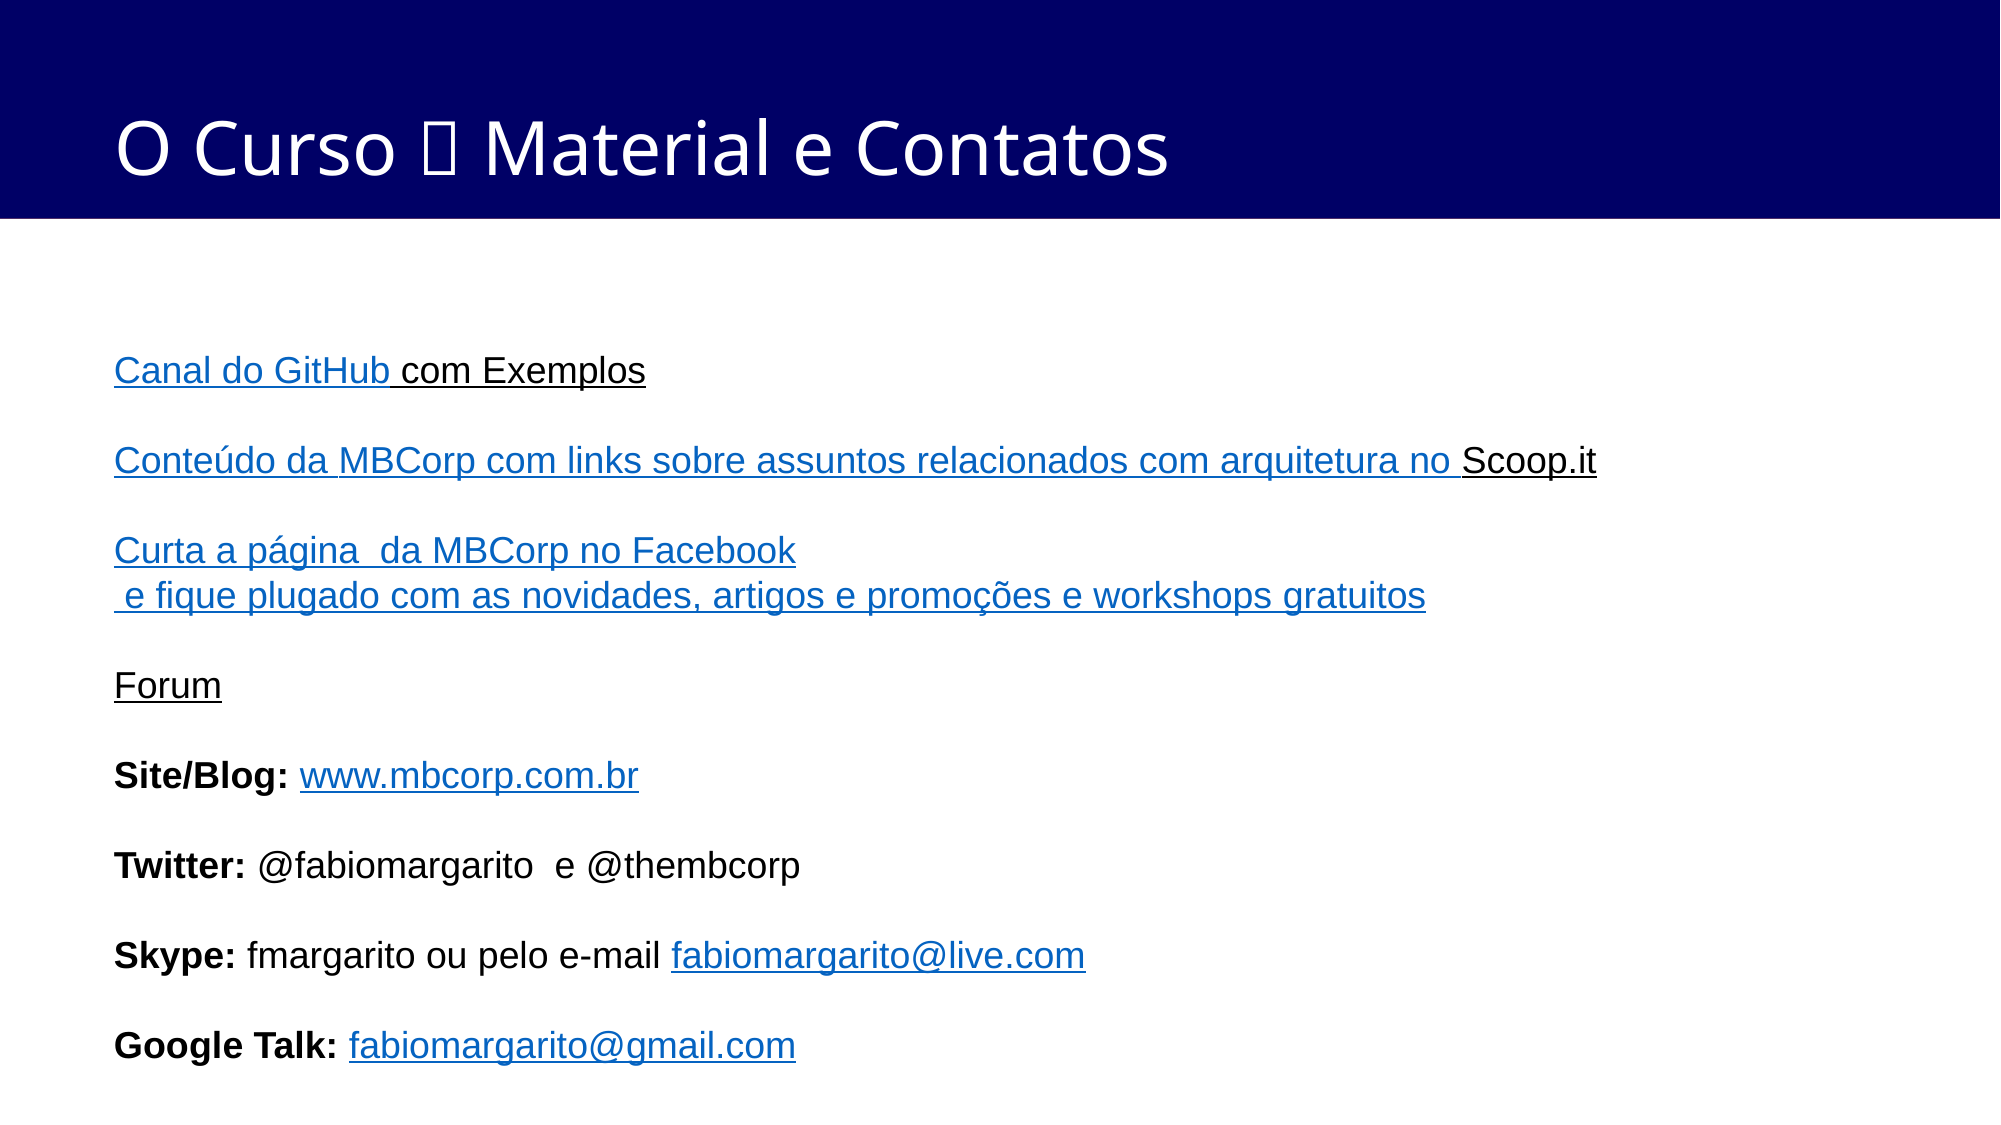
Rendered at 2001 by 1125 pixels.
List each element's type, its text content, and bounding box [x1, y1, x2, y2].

text_box Canal do GitHub com Exemplos Conteúdo da MBCorp com links sobre assuntos relacionados com arquitetura no Scoop.it Curta a página da MBCorp no Facebook e fique plugado com as novidades, artigos e promoções e workshops gratuitos Forum Site/Blog: www.mbcorp.com.br Twitter: @fabiomargarito e @thembcorp Skype: fmargarito ou pelo e-mail fabiomargarito@live.com Google Talk: fabiomargarito@gmail.com [99, 339, 1973, 1074]
title O Curso  Material e Contatos [99, 0, 1863, 199]
